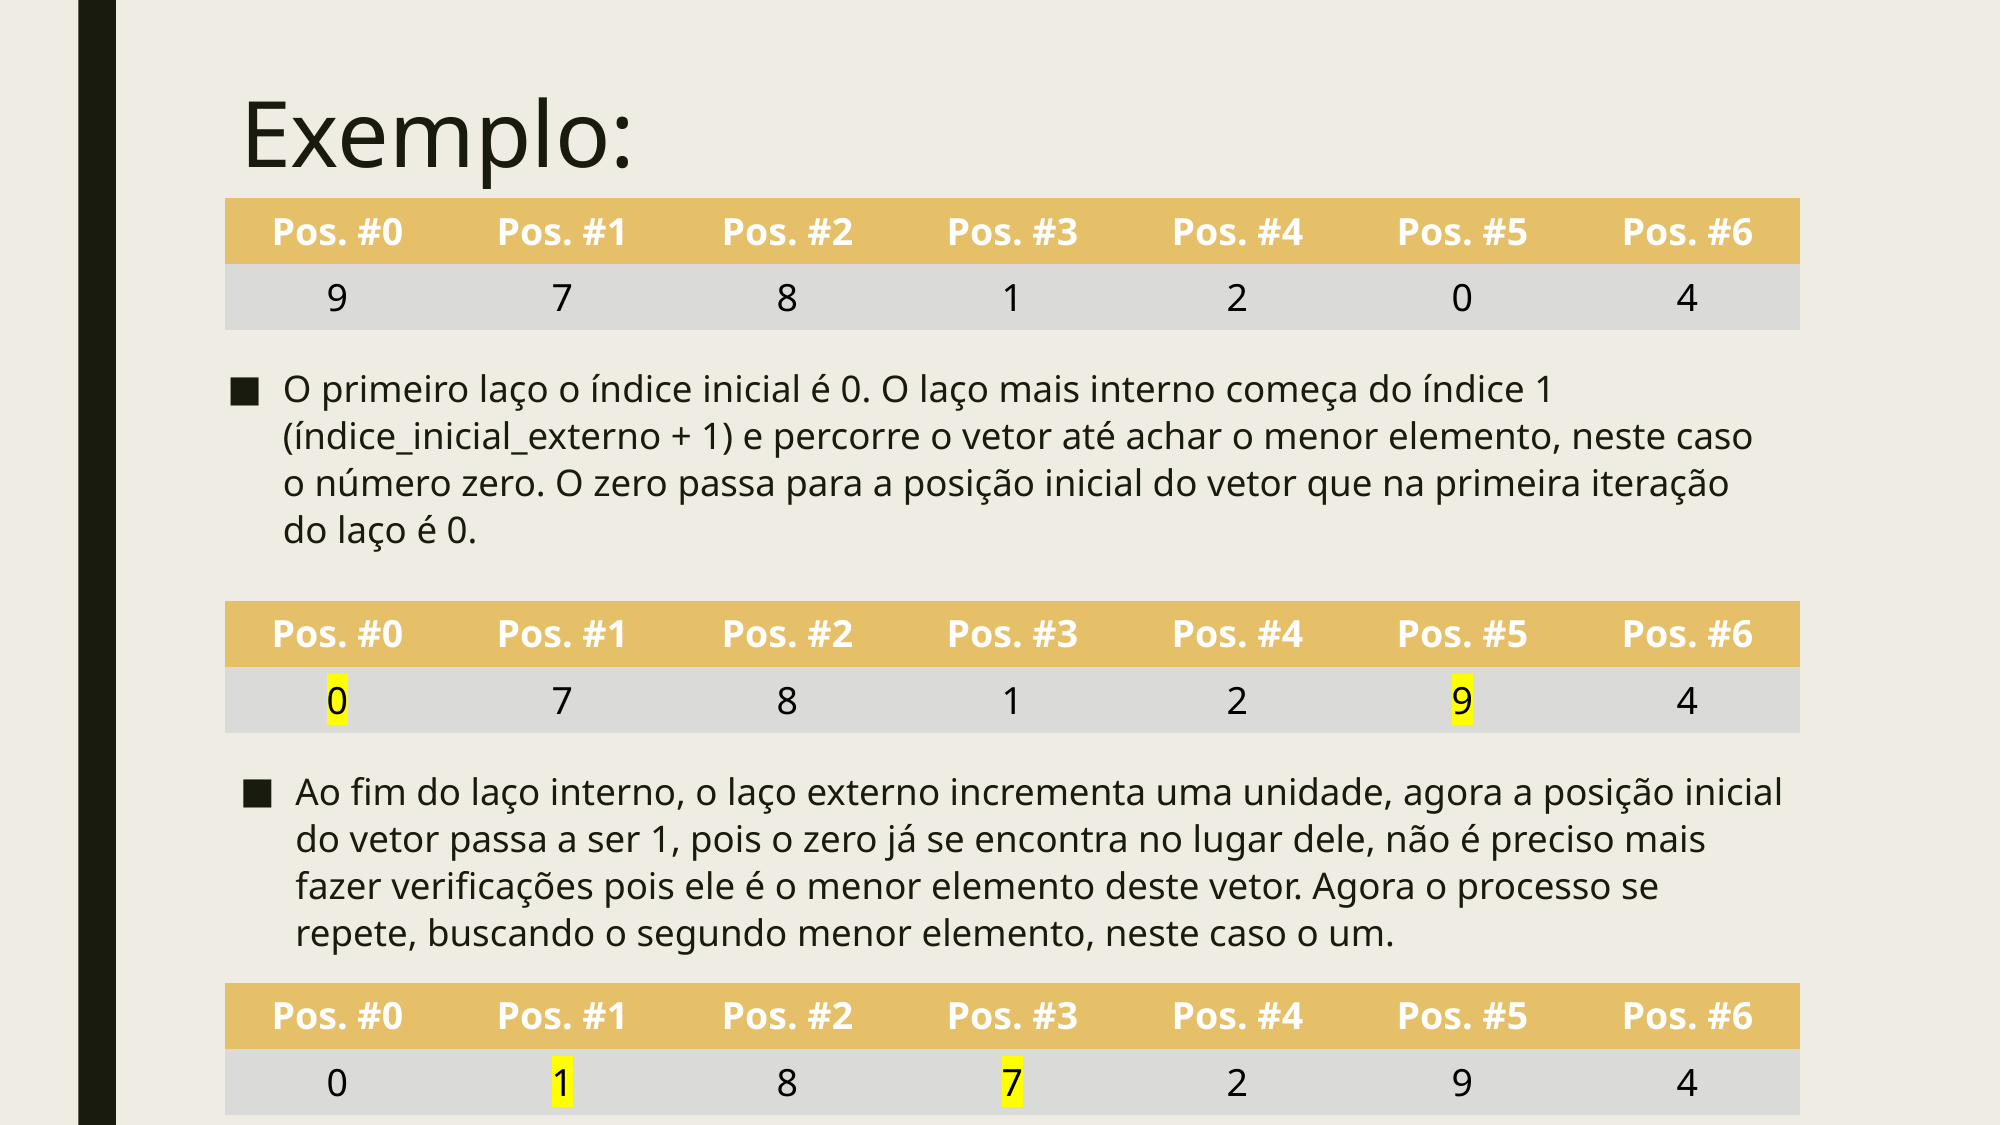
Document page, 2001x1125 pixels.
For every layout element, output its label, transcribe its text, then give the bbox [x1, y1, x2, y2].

table_header Pos. #3 [900, 601, 1125, 667]
table_header Pos. #0 [225, 983, 450, 1049]
table_cell 1 [450, 1049, 675, 1115]
table_header Pos. #2 [675, 198, 900, 264]
table_cell 8 [675, 264, 900, 330]
table_header Pos. #1 [450, 601, 675, 667]
table_cell 2 [1125, 1049, 1350, 1115]
table_header Pos. #5 [1350, 198, 1575, 264]
table_header Pos. #1 [450, 983, 675, 1049]
table_cell 2 [1125, 264, 1350, 330]
table_header Pos. #4 [1125, 983, 1350, 1049]
table_header Pos. #0 [225, 601, 450, 667]
table_cell 9 [1350, 1049, 1575, 1115]
table_cell 7 [900, 1049, 1125, 1115]
table_cell 7 [450, 667, 675, 733]
table_cell 9 [225, 264, 450, 330]
table_header Pos. #6 [1575, 198, 1800, 264]
table_header Pos. #6 [1575, 983, 1800, 1049]
table_cell 4 [1575, 1049, 1800, 1115]
table_header Pos. #0 [225, 198, 450, 264]
table_cell 8 [675, 1049, 900, 1115]
table_cell 7 [450, 264, 675, 330]
table_header Pos. #2 [675, 601, 900, 667]
table_header Pos. #5 [1350, 983, 1575, 1049]
table_cell 4 [1575, 264, 1800, 330]
title Exemplo: [225, 81, 1800, 198]
table_header Pos. #2 [675, 983, 900, 1049]
text_box Ao fim do laço interno, o laço externo incrementa uma unidade, agora a posição inicial do vetor passa a ser 1, pois o zero já se encontra no lugar dele, não é preciso mais fazer verificações pois ele é o menor elemento deste vetor. Agora o processo se repete, buscando o segundo menor elemento, neste caso o um. [224, 760, 1800, 965]
table_header Pos. #1 [450, 198, 675, 264]
table_cell 2 [1125, 667, 1350, 733]
table_cell 0 [1350, 264, 1575, 330]
table_cell 9 [1350, 667, 1575, 733]
table_cell 1 [900, 667, 1125, 733]
table_cell 8 [675, 667, 900, 733]
table_header Pos. #3 [900, 198, 1125, 264]
table_header Pos. #4 [1125, 198, 1350, 264]
table_header Pos. #5 [1350, 601, 1575, 667]
table_header Pos. #6 [1575, 601, 1800, 667]
text_box O primeiro laço o índice inicial é 0. O laço mais interno começa do índice 1 (índice_inicial_externo + 1) e percorre o vetor até achar o menor elemento, neste caso o número zero. O zero passa para a posição inicial do vetor que na primeira iteração do laço é 0. [212, 357, 1788, 563]
table_header Pos. #3 [900, 983, 1125, 1049]
table_cell 1 [900, 264, 1125, 330]
table_header Pos. #4 [1125, 601, 1350, 667]
table_cell 0 [225, 667, 450, 733]
table_cell 4 [1575, 667, 1800, 733]
table_cell 0 [225, 1049, 450, 1115]
